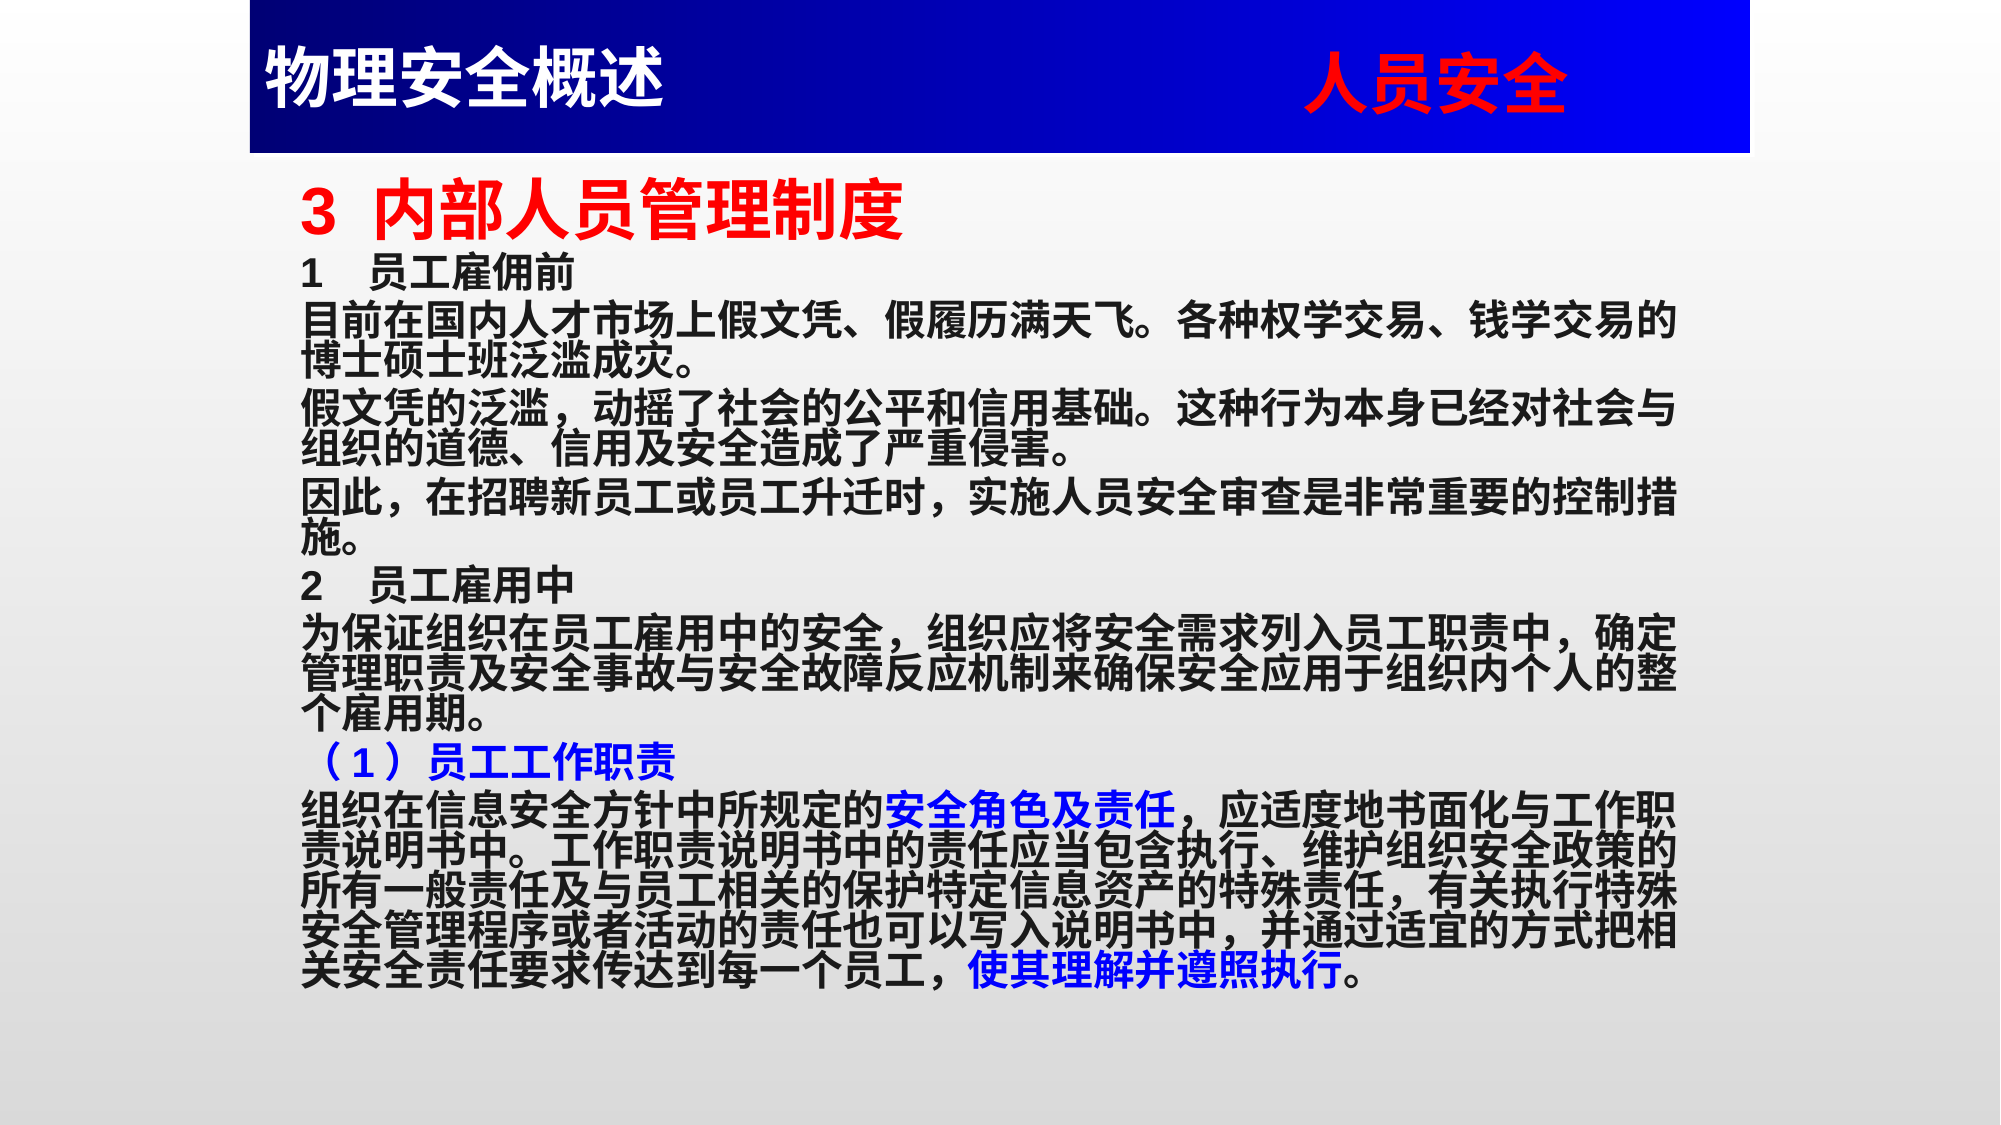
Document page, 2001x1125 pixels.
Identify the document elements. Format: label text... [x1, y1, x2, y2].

text_box 物理安全概述 [249, 0, 1750, 153]
text_box 3 内部人员管理制度 1 员工雇佣前 目前在国内人才市场上假文凭、假履历满天飞。各种权学交易、钱学交易的博士硕士班泛滥成灾。 假文凭的泛滥，动摇了社会的公平和信用基础。这种行为本身已经对社会与组织的道德、信用及安全造成了严重侵害。 因此，在招聘新员工或员工升迁时，实施人员安全审查是非常重要的控制措施。 2 员工雇用中 为保证组织在员工雇用中的安全，组织应将安全需求列入员工职责中，确定管理职责及安全事故与安全故障反应机制来确保安全应用于组织内个人的整个雇用期。 （1）员工工作职责 组织在信息安全方针中所规定的安全角色及责任，应适度地书面化与工作职责说明书中。工作职责说明书中的责任应当包含执行、维护组织安全政策的所有一般责任及与员工相关的保护特定信息资产的特殊责任，有关执行特殊安全管理程序或者活动的责任也可以写入说明书中，并通过适宜的方式把相关安全责任要求传达到每一个员工，使其理解并遵照执行。 [285, 175, 1727, 1067]
text_box 人员安全 [1175, 35, 1696, 128]
